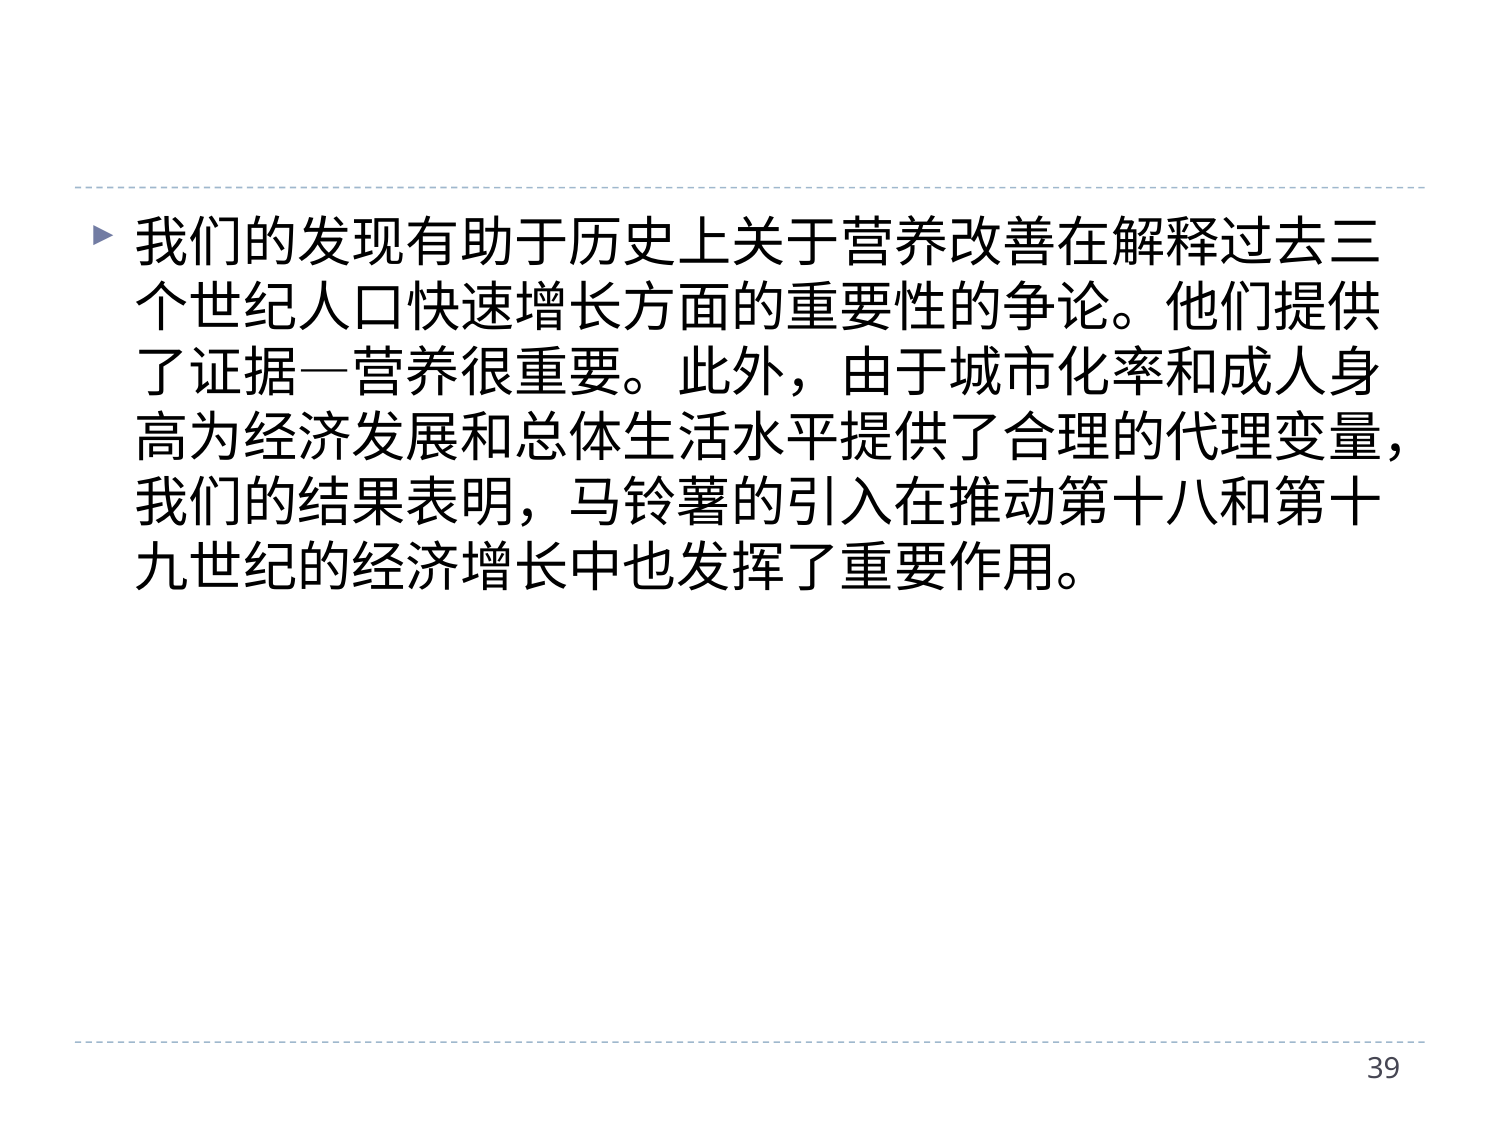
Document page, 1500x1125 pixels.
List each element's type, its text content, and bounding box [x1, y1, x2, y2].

list 我们的发现有助于历史上关于营养改善在解释过去三个世纪人口快速增长方面的重要性的争论。他们提供了证据—营养很重要。此外，由于城市化率和成人身高为经济发展和总体生活水平提供了合理的代理变量，我们的结果表明，马铃薯的引入在推动第十八和第十九世纪的经济增长中也发挥了重要作用。 [75, 200, 1425, 1010]
slide_number 39 [1352, 1042, 1500, 1103]
